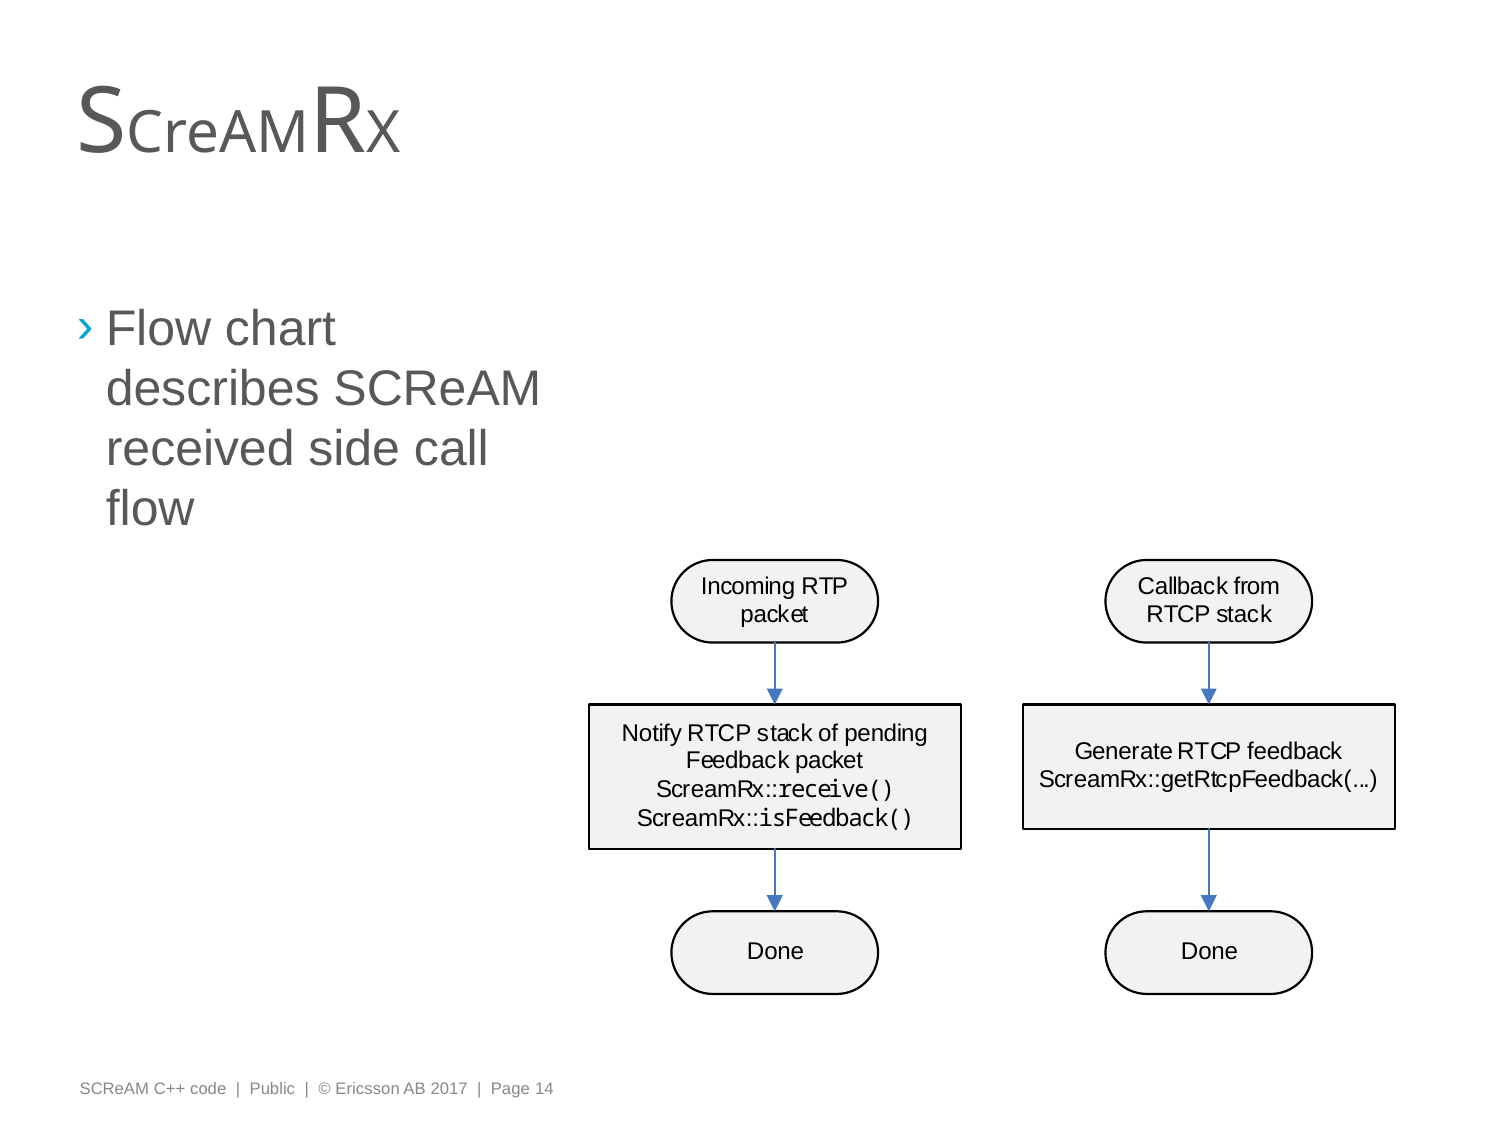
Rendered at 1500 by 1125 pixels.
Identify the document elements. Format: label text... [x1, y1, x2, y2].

list Flow chart describes SCReAM received side call flow [65, 295, 565, 805]
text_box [564, 535, 1436, 1035]
title SCreAMRX [64, 39, 1294, 218]
